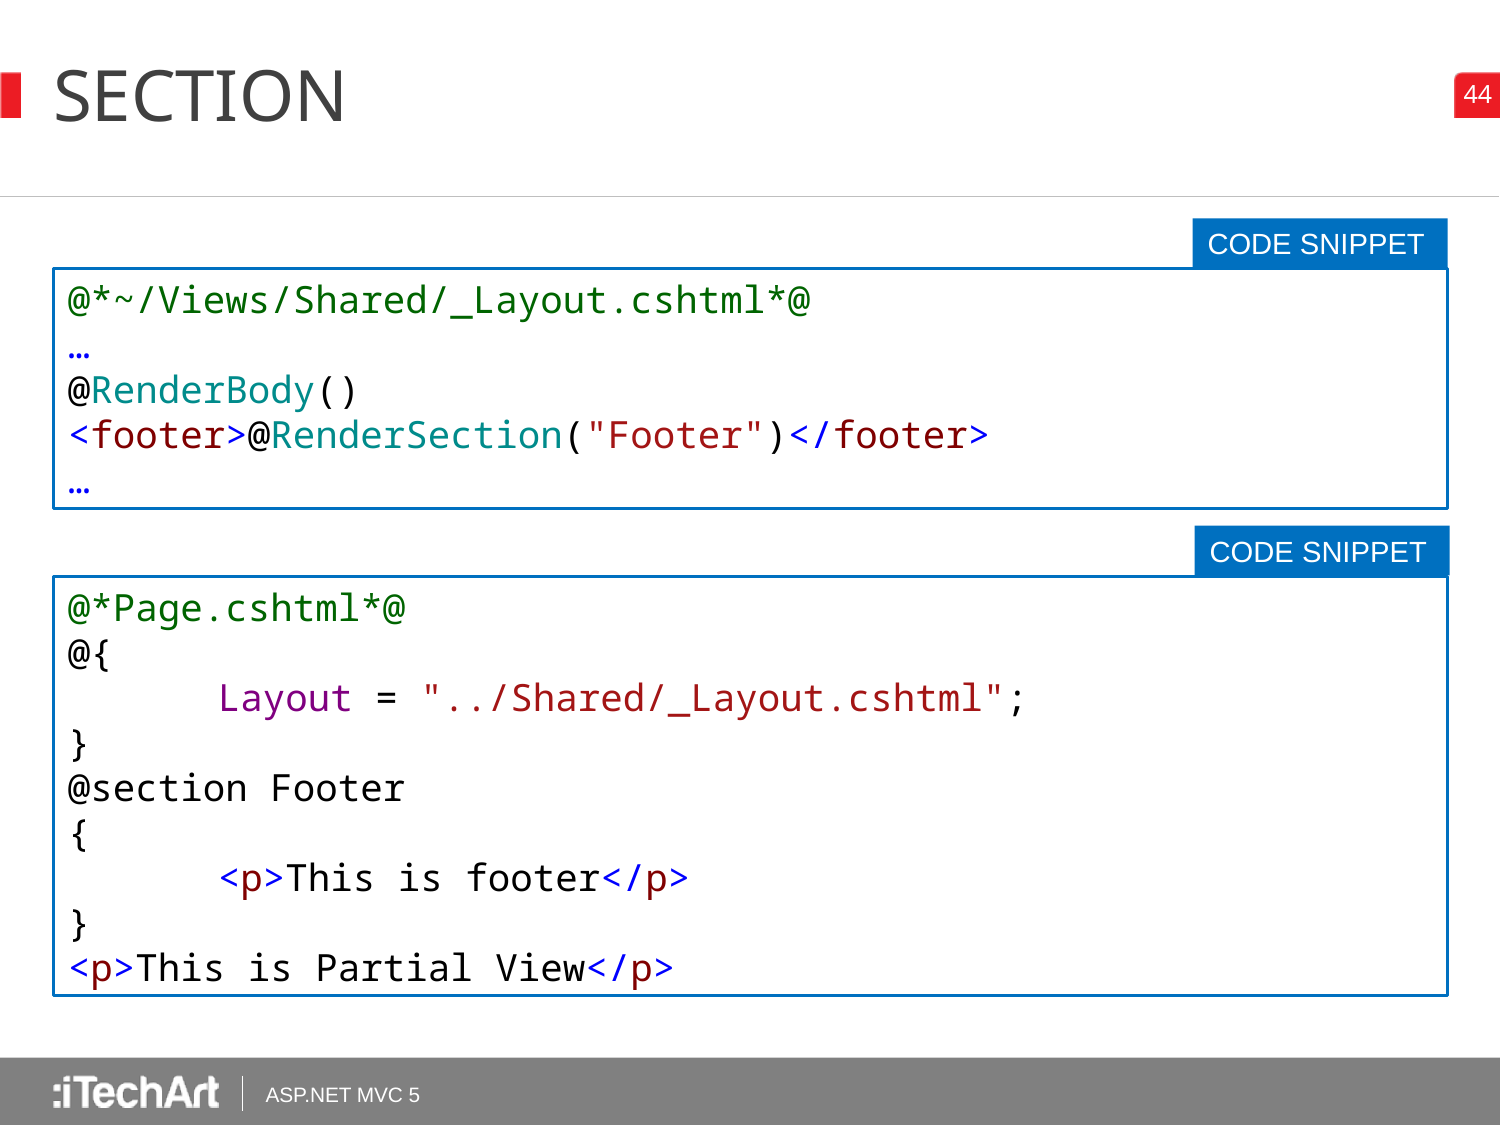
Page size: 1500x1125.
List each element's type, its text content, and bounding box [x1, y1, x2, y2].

picture [53, 1075, 219, 1108]
picture [0, 72, 21, 118]
title Section [53, 0, 1448, 197]
picture [1454, 72, 1500, 118]
text_box @*~/Views/Shared/_Layout.cshtml*@ … @RenderBody() <footer>@RenderSection("Footer")</footer> … [53, 268, 1448, 509]
text_box @*Page.cshtml*@ @{ Layout = "../Shared/_Layout.cshtml"; } @section Footer { <p>This is footer</p> } <p>This is Partial View</p> [53, 576, 1448, 996]
text_box CODE SNIPPET [1192, 218, 1448, 268]
footer ASP.NET MVC 5 [265, 1057, 772, 1125]
text_box CODE SNIPPET [1194, 525, 1450, 576]
